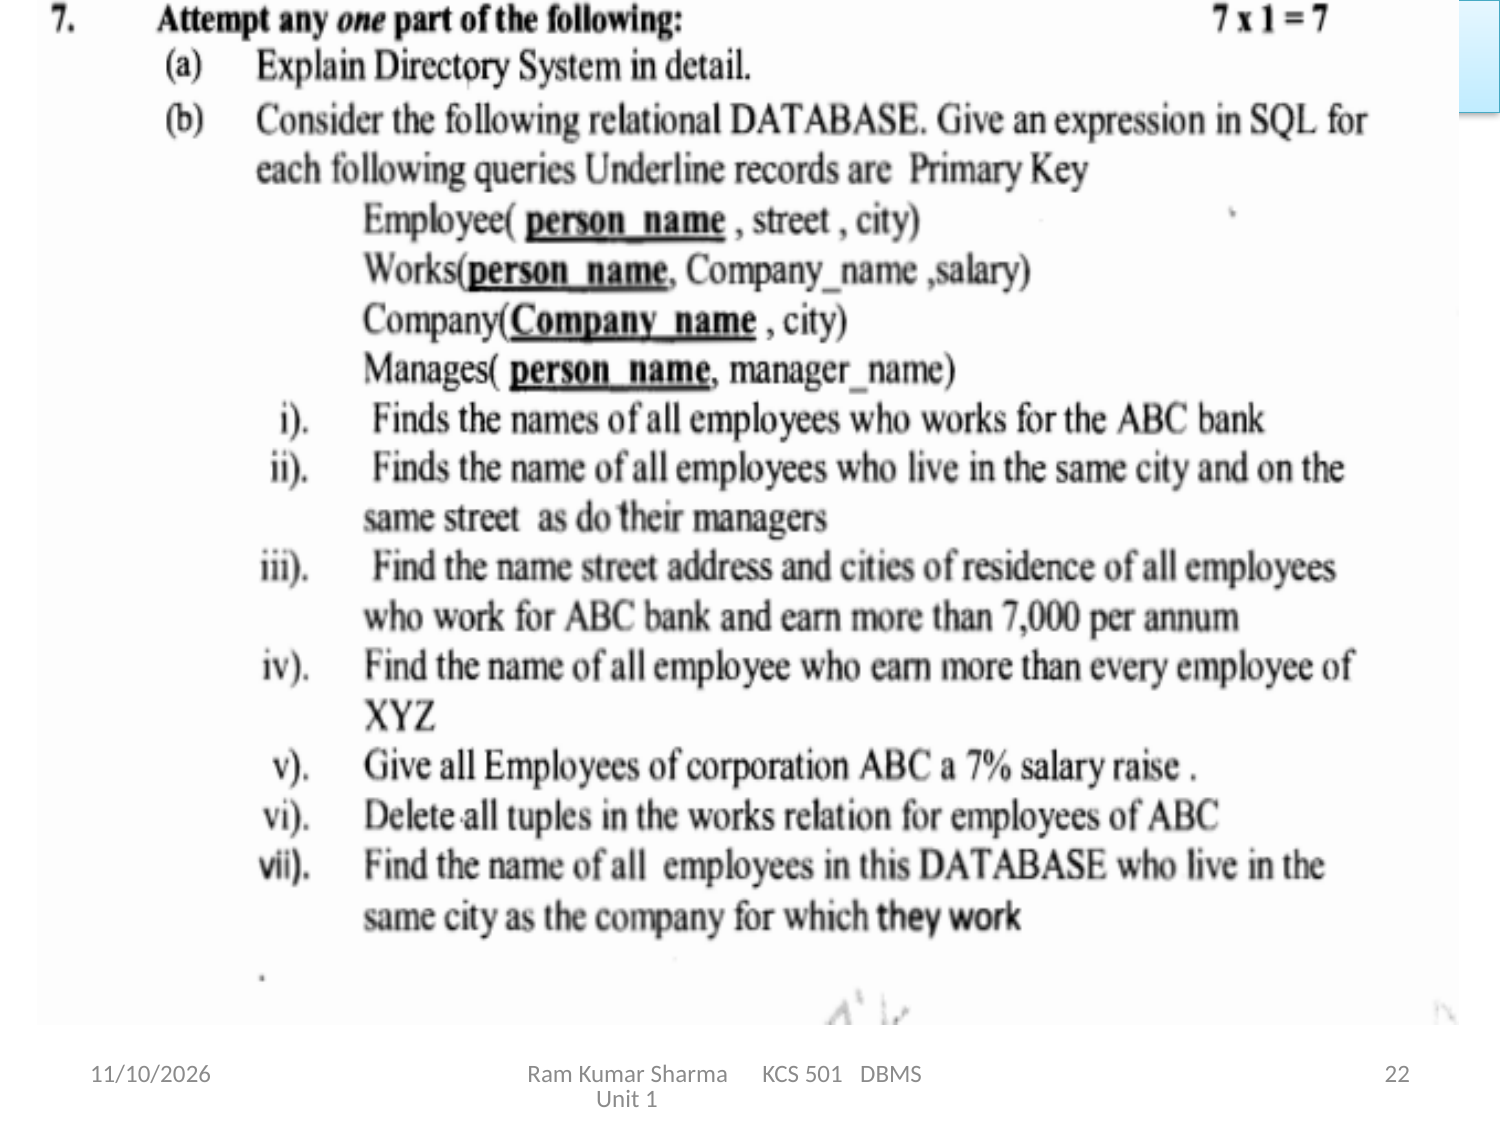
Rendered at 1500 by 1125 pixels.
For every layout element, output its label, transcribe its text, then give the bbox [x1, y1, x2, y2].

footer Ram Kumar Sharma KCS 501 DBMS Unit 1 [512, 1042, 988, 1103]
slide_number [75, 1042, 425, 1103]
slide_number 22 [1074, 1042, 1425, 1103]
picture [5, 0, 1459, 1026]
